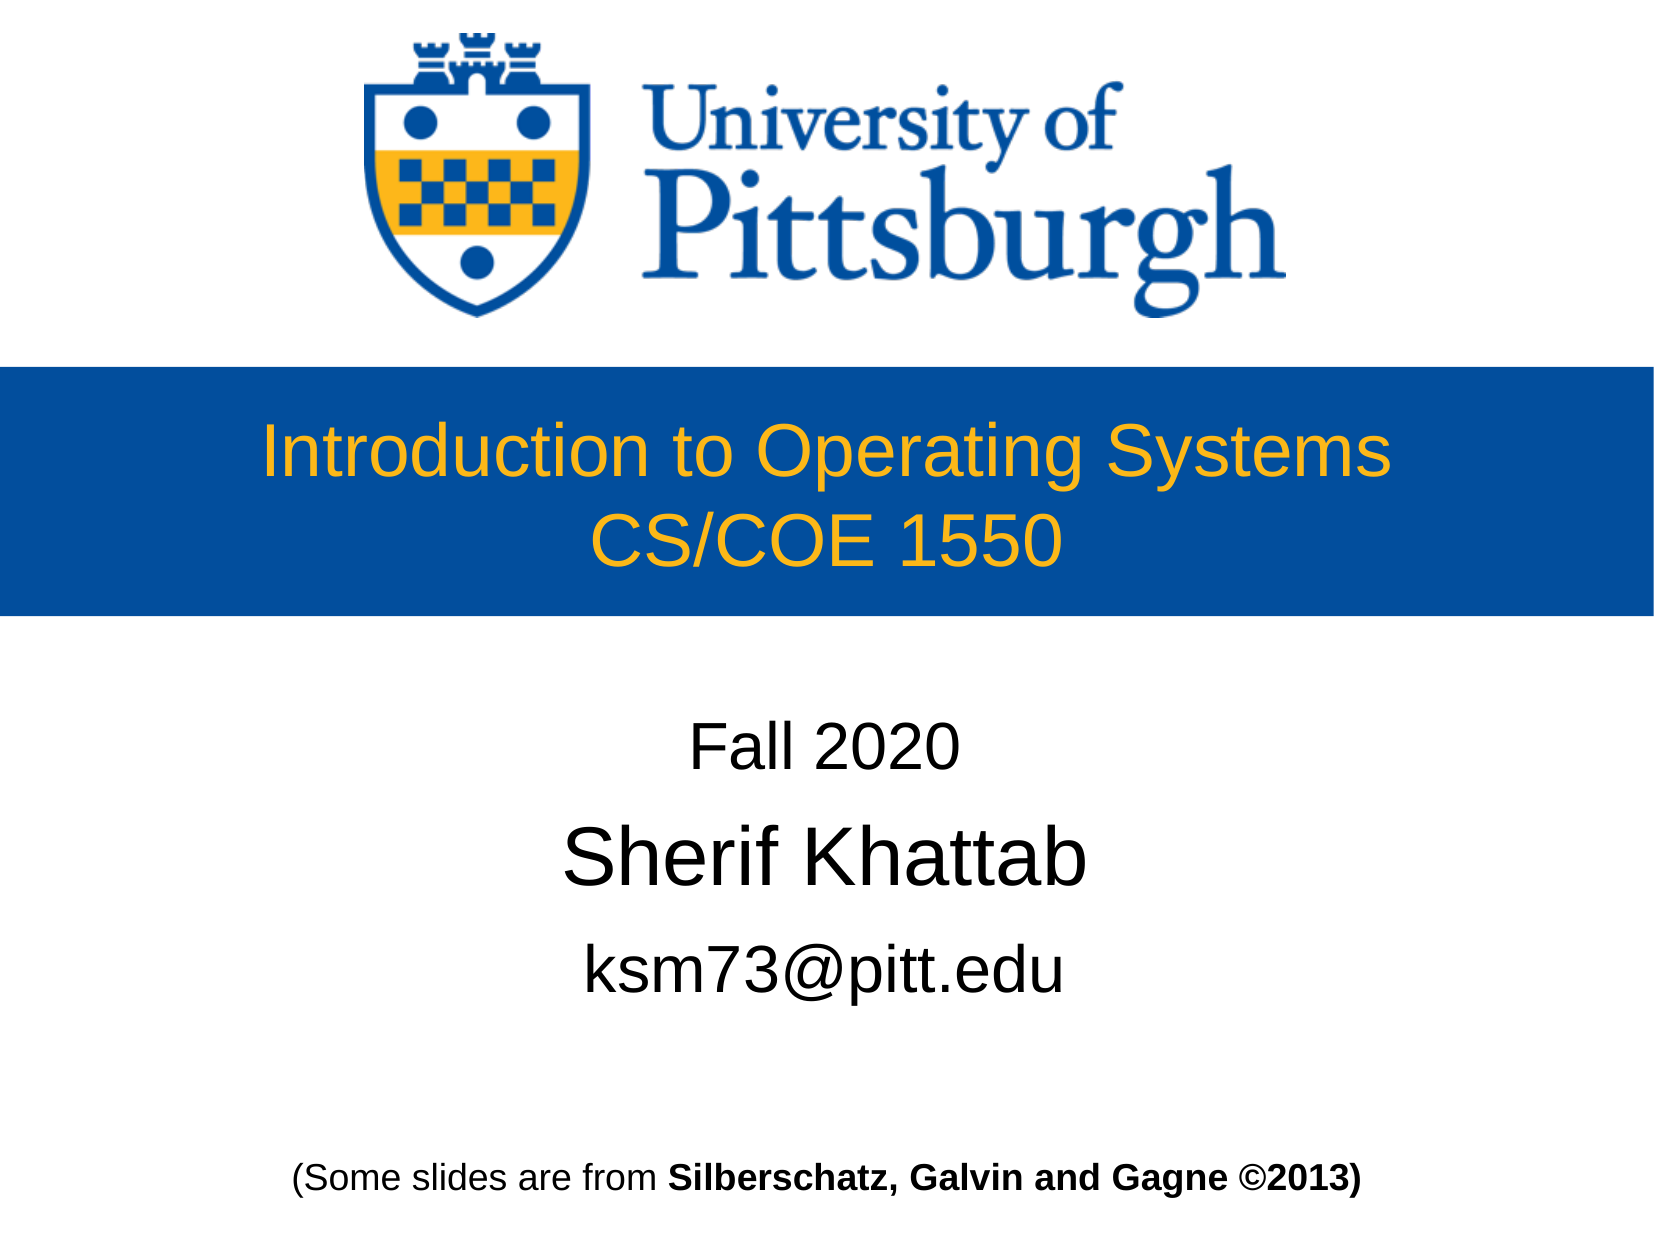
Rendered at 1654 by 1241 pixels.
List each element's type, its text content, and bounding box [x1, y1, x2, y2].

text_box (Some slides are from Silberschatz, Galvin and Gagne ©2013) [0, 1150, 1654, 1207]
picture [363, 32, 1287, 318]
title Introduction to Operating Systems CS/COE 1550 [0, 366, 1654, 617]
subtitle Fall 2020 Sherif Khattab ksm73@pitt.edu [21, 702, 1629, 1144]
